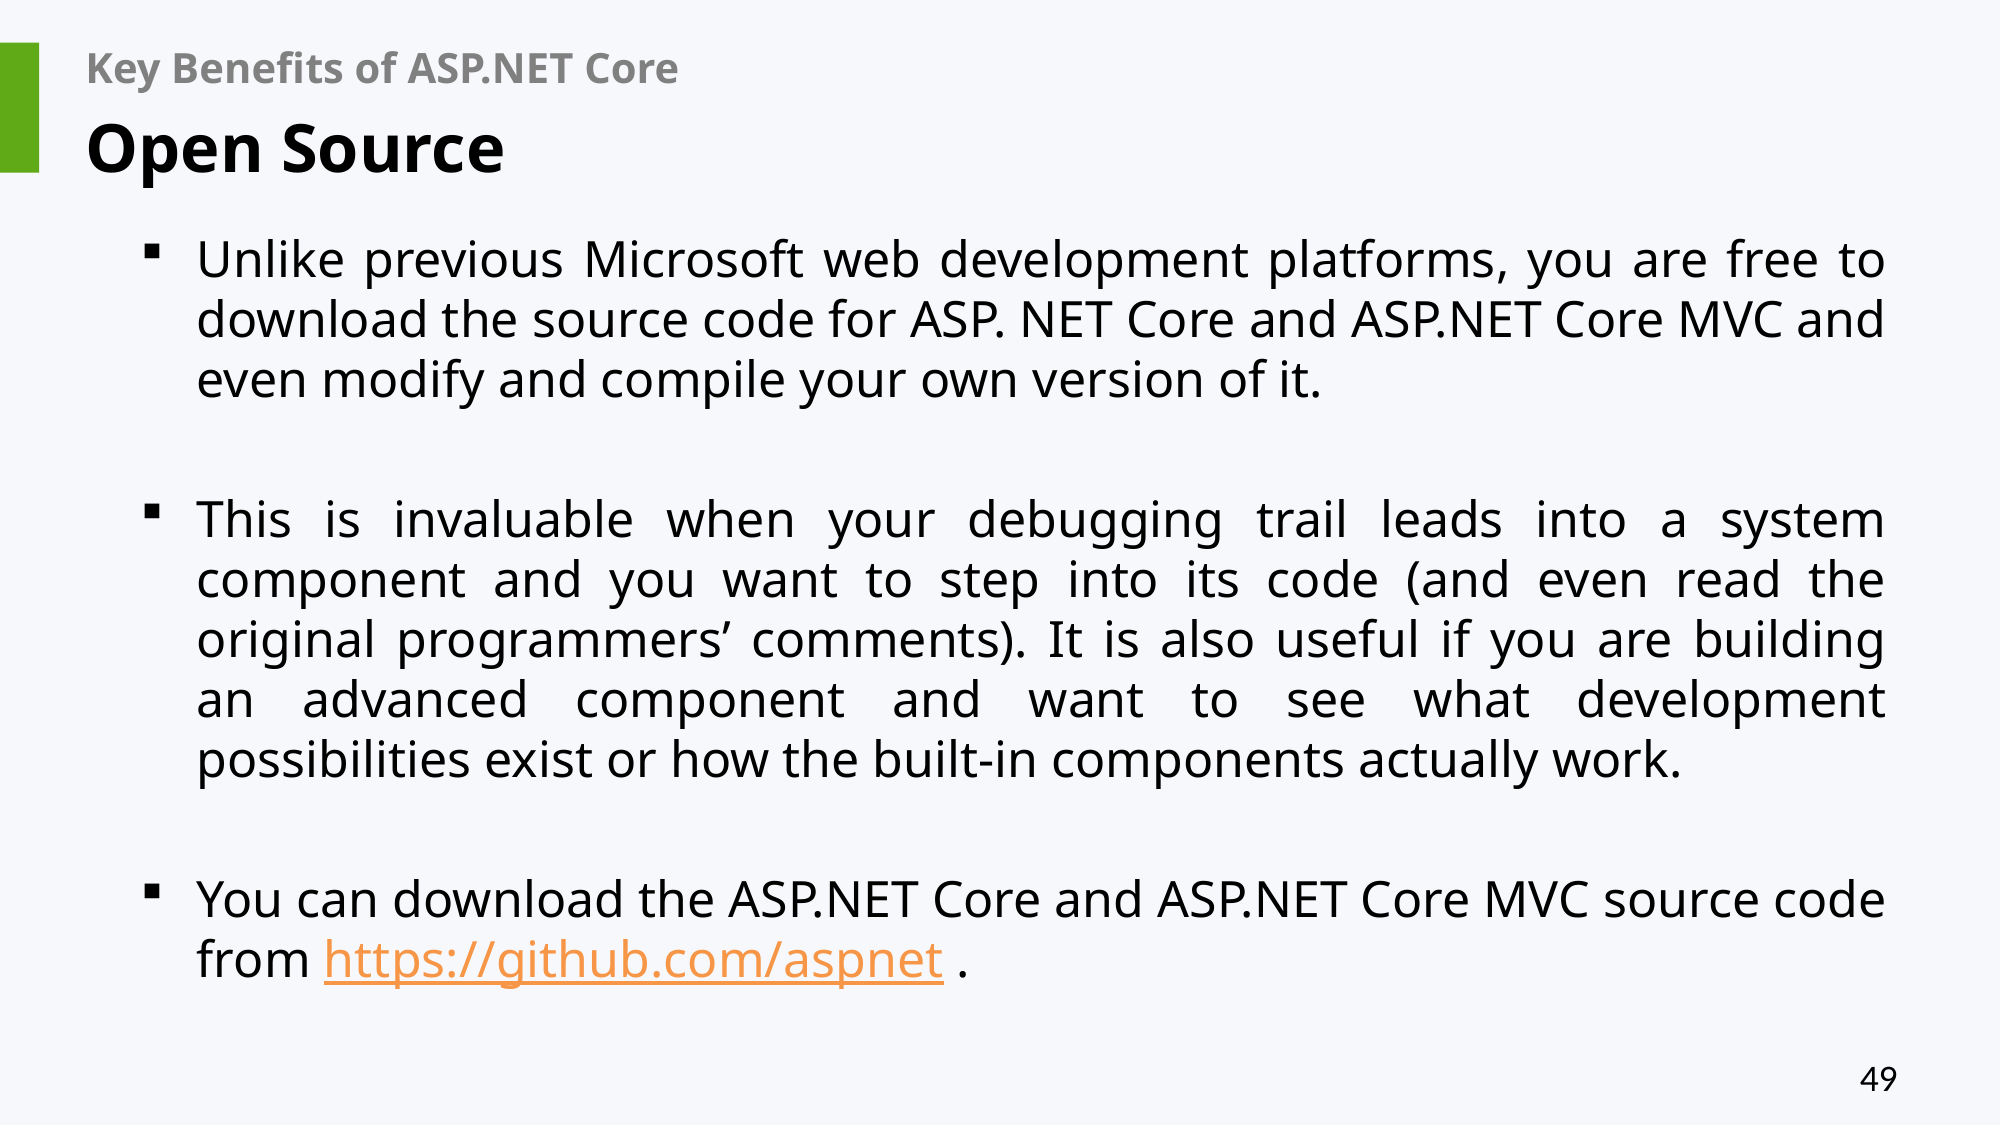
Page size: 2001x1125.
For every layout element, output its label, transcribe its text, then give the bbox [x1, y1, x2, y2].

title Key Benefits of ASP.NET Core [70, 42, 1902, 90]
list Unlike previous Microsoft web development platforms, you are free to download the source code for ASP. NET Core and ASP.NET Core MVC and even modify and compile your own version of it. This is invaluable when your debugging trail leads into a system component and you want to step into its code (and even read the original programmers’ comments). It is also useful if you are building an advanced component and want to see what development possibilities exist or how the built-in components actually work. You can download the ASP.NET Core and ASP.NET Core MVC source code from https://github.com/aspnet . [125, 219, 1903, 1010]
list Open Source [70, 98, 1902, 169]
